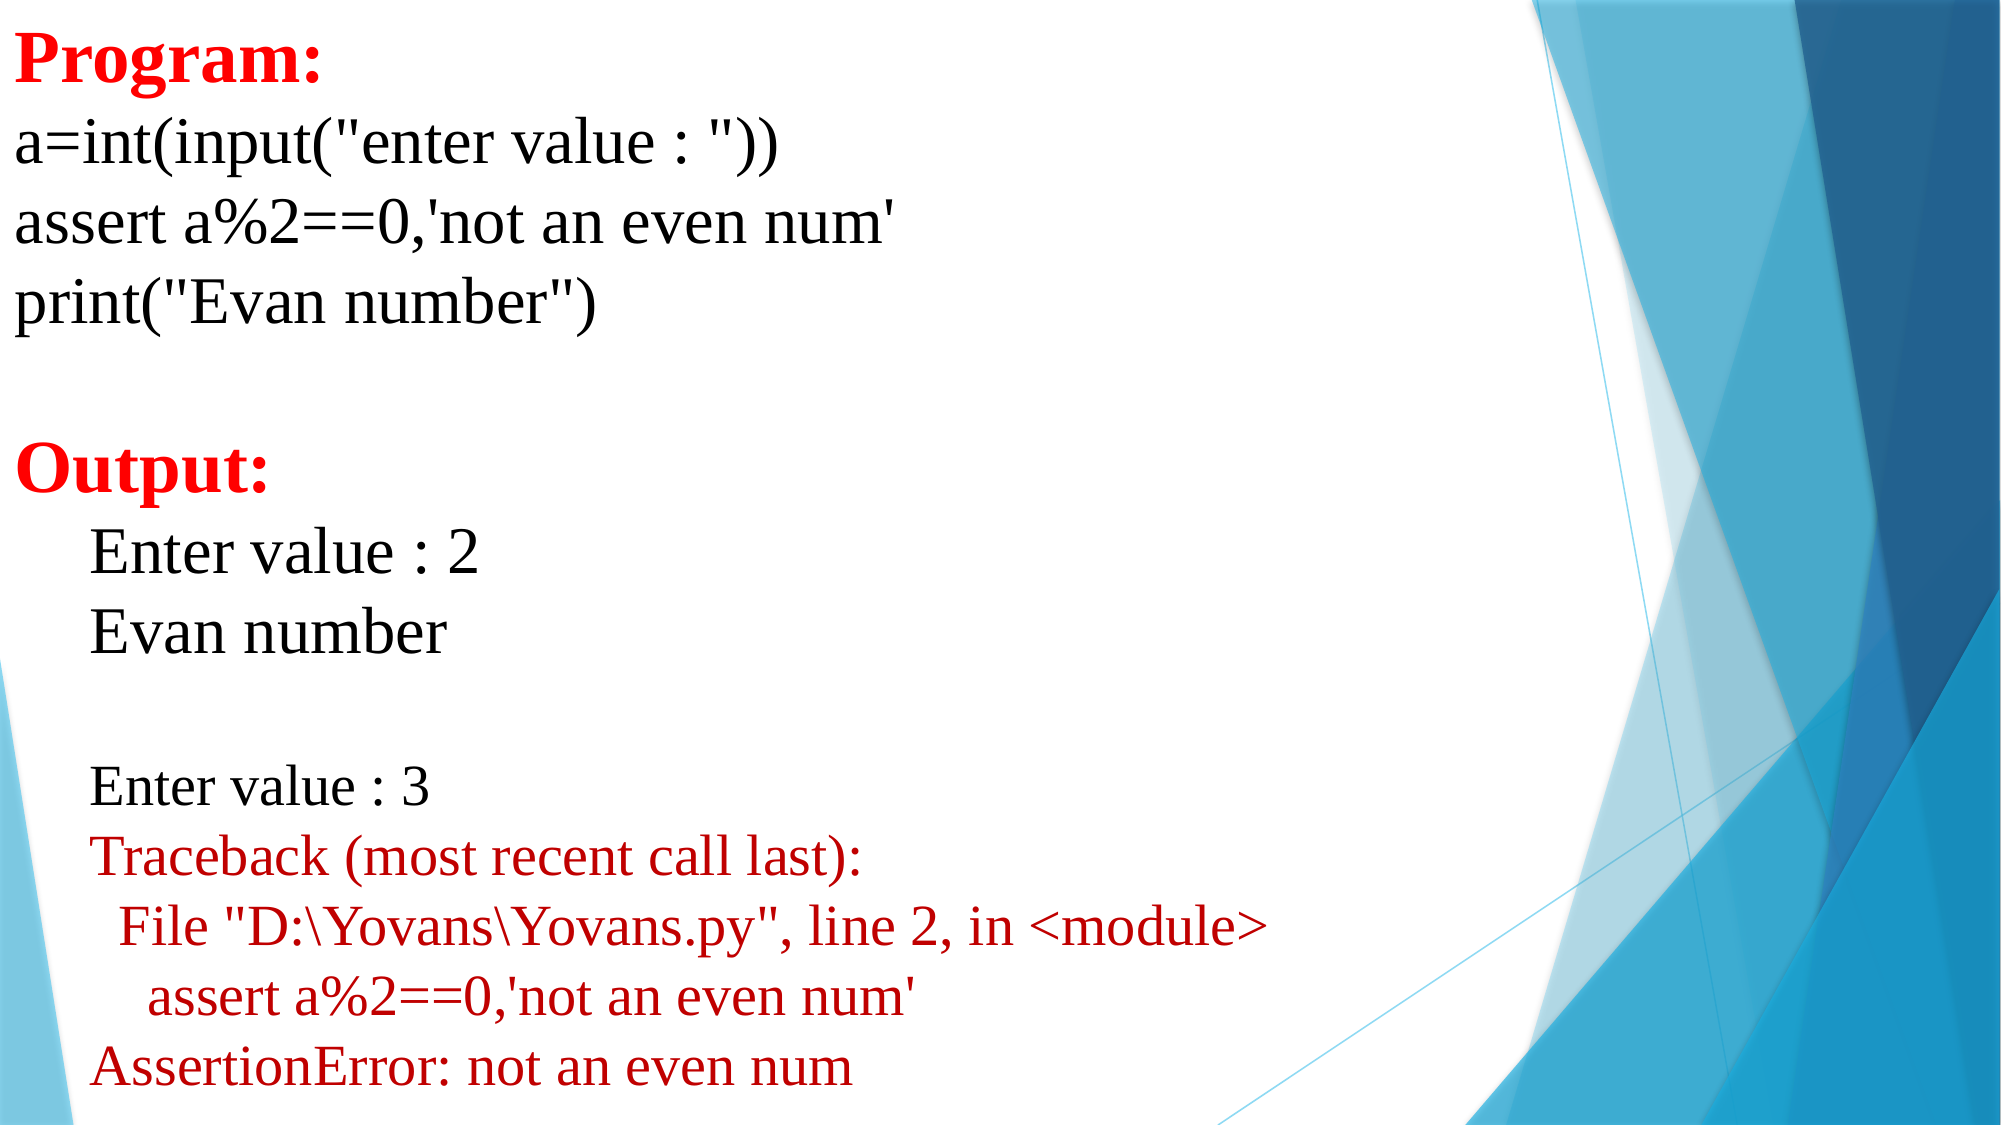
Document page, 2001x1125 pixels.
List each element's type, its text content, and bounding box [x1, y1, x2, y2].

text_box Program: a=int(input("enter value : ")) assert a%2==0,'not an even num' print("Evan number") Output: Enter value : 2 Evan number Enter value : 3 Traceback (most recent call last): File "D:\Yovans\Yovans.py", line 2, in <module> assert a%2==0,'not an even num' AssertionError: not an even num [0, 0, 2000, 1105]
